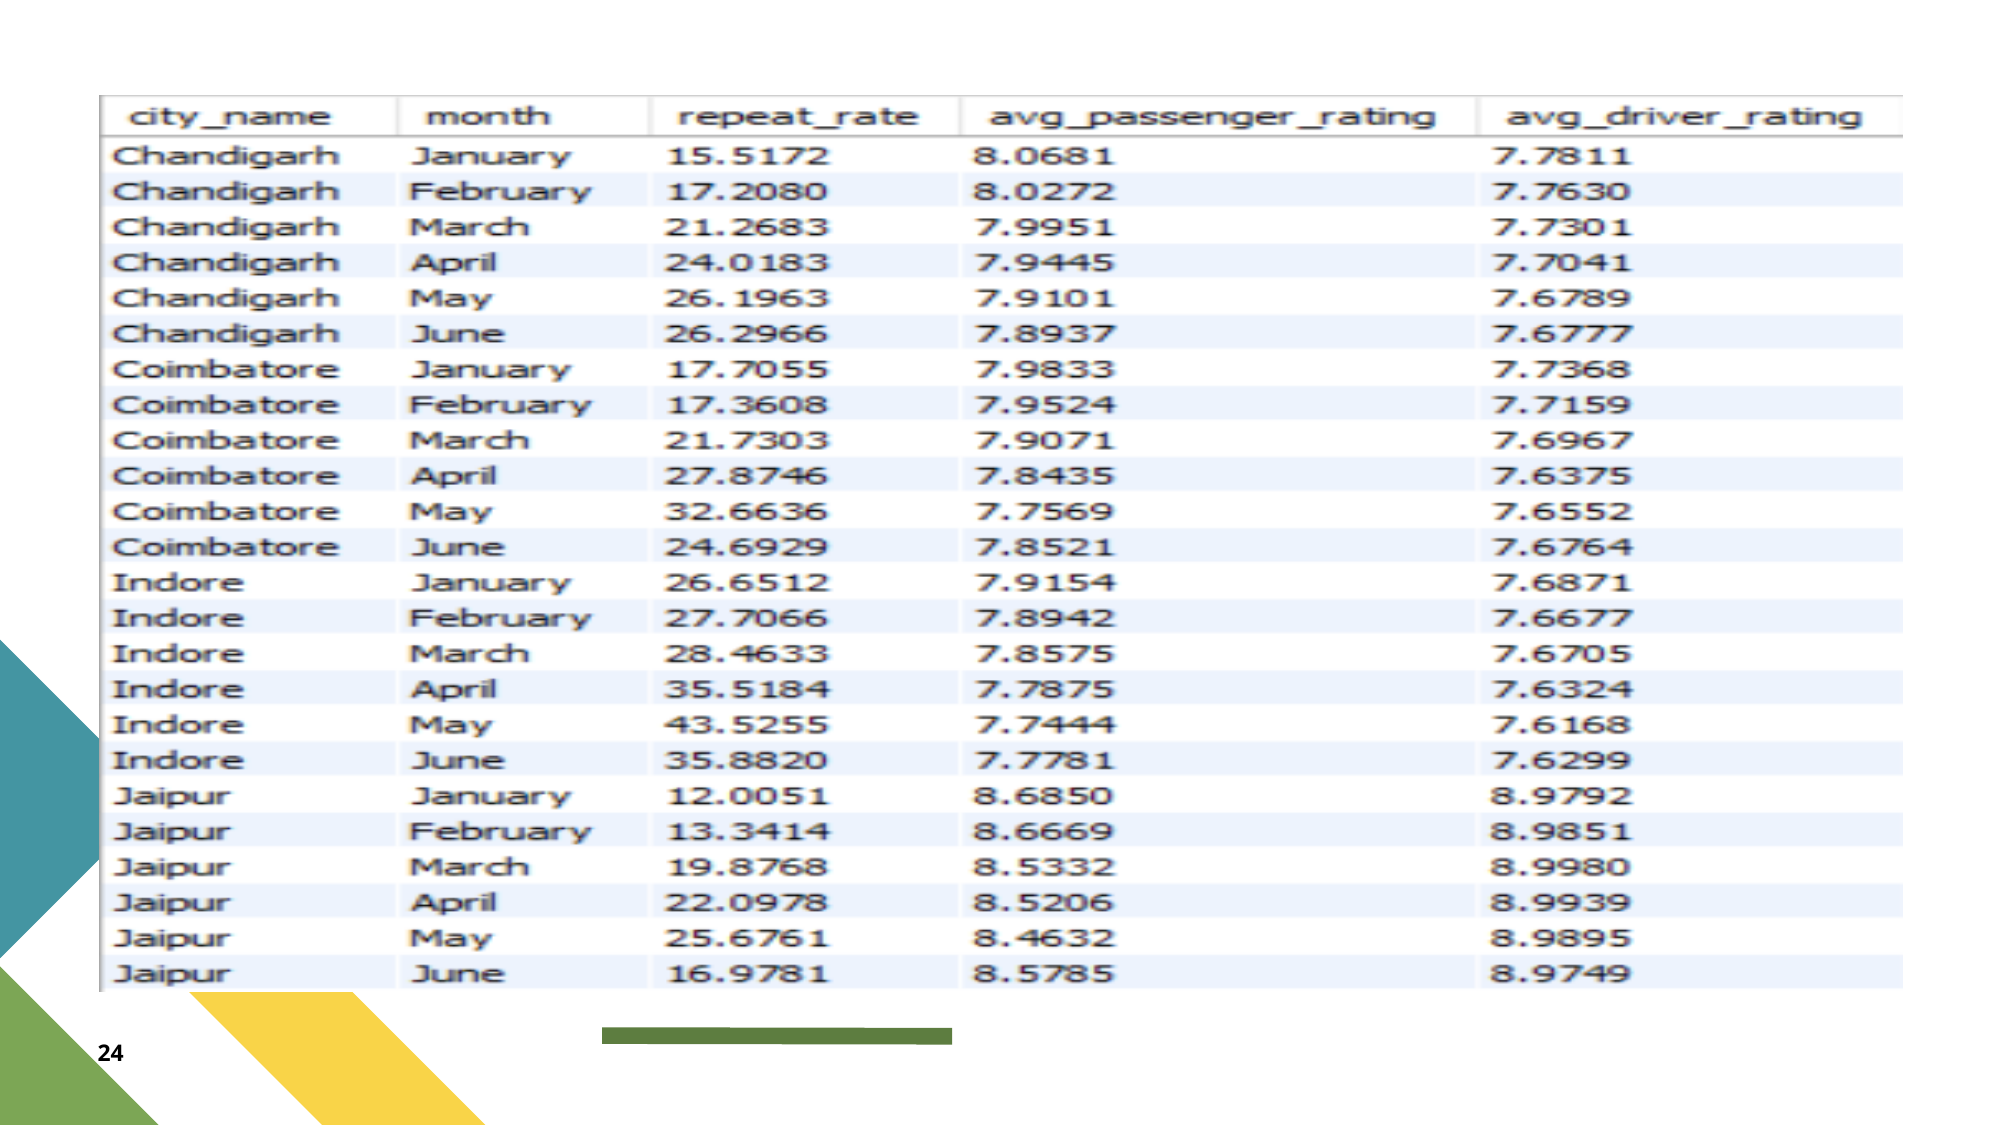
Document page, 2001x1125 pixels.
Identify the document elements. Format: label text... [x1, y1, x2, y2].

slide_number 24 [97, 1038, 184, 1080]
picture [98, 95, 1903, 992]
